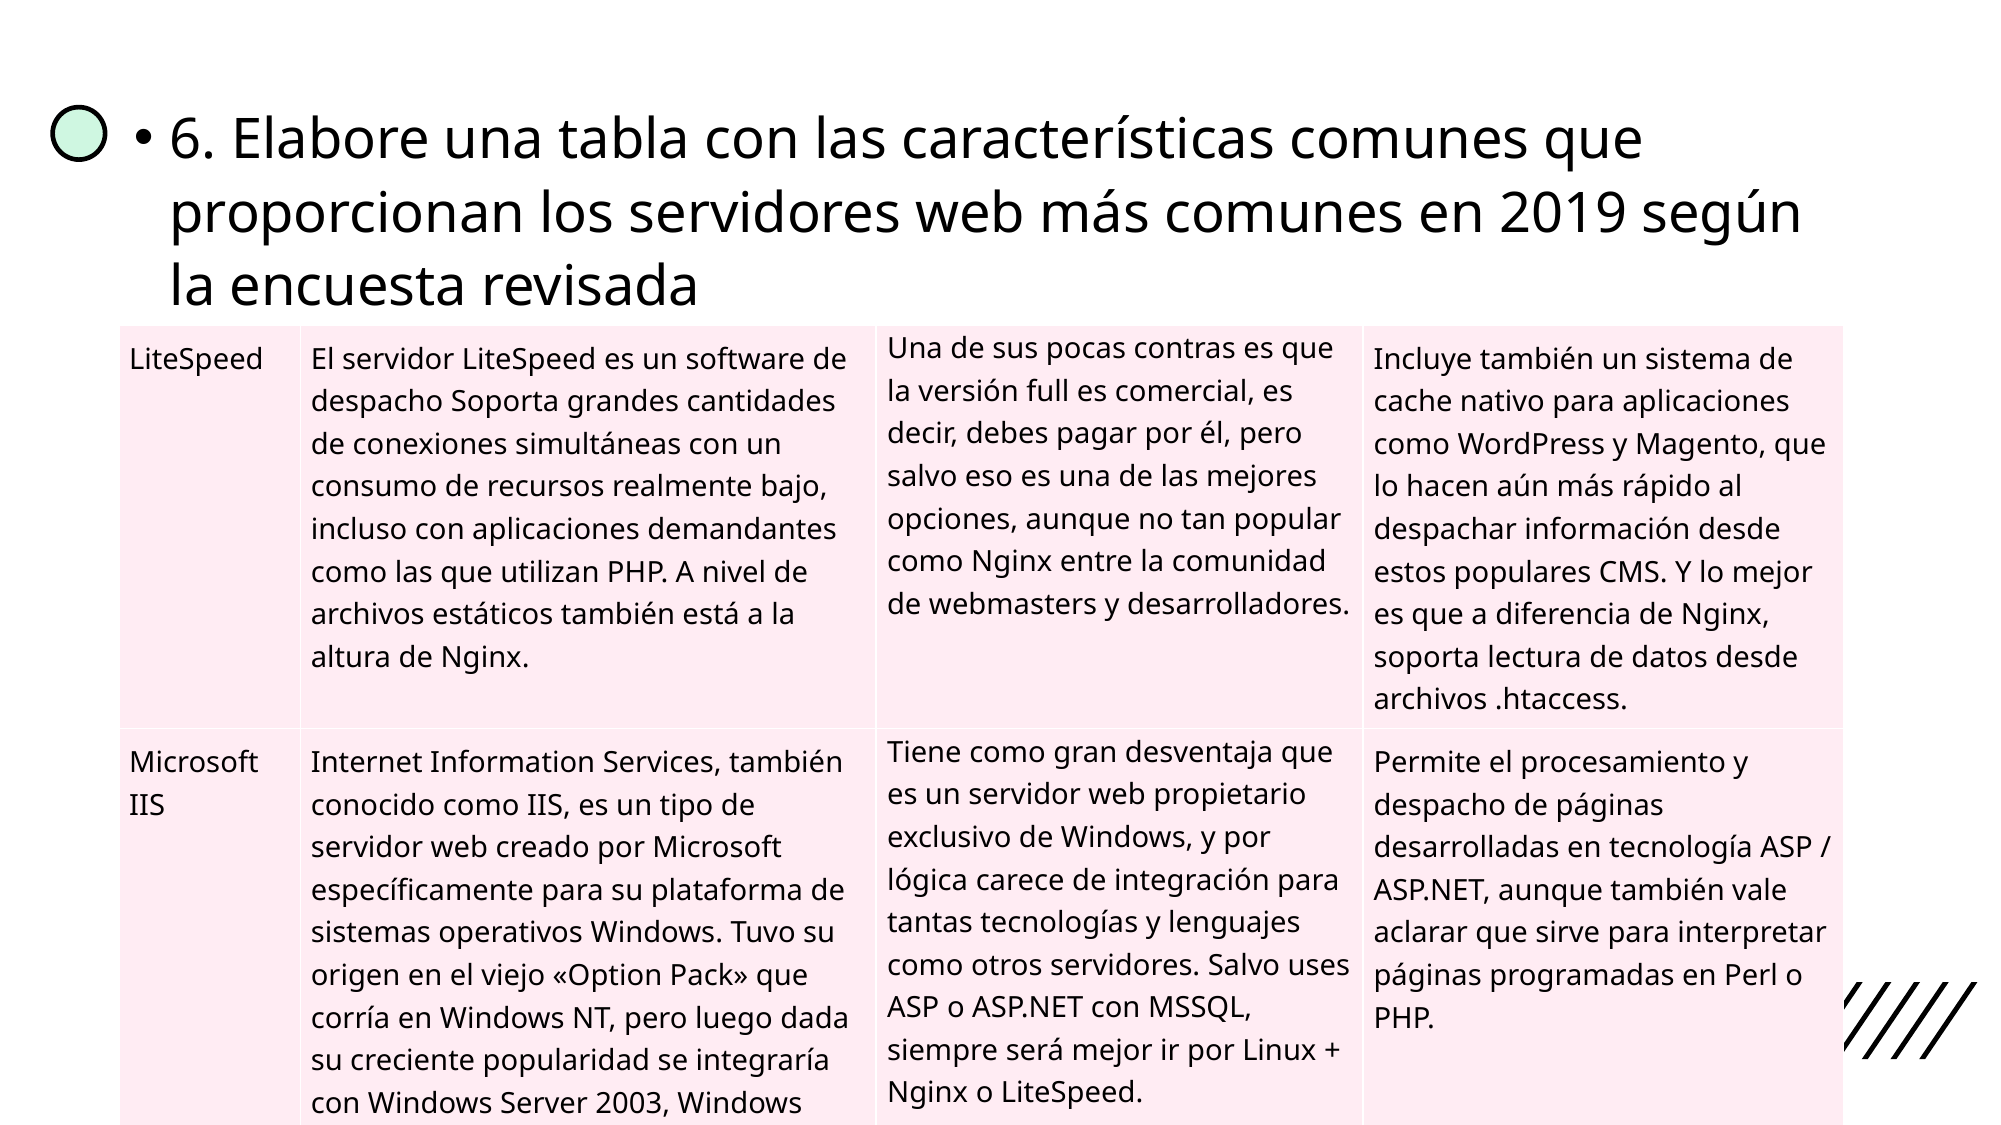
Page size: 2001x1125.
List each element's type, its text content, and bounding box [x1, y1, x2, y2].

table_header Una de sus pocas contras es que la versión full es comercial, es decir, debes pagar por él, pero salvo eso es una de las mejores opciones, aunque no tan popular como Nginx entre la comunidad de webmasters y desarrolladores. [877, 326, 1362, 728]
table_header LiteSpeed [120, 326, 300, 728]
table_cell Tiene como gran desventaja que es un servidor web propietario exclusivo de Windows, y por lógica carece de integración para tantas tecnologías y lenguajes como otros servidores. Salvo uses ASP o ASP.NET con MSSQL, siempre será mejor ir por Linux + Nginx o LiteSpeed. [877, 729, 1362, 1125]
table_header Incluye también un sistema de cache nativo para aplicaciones como WordPress y Magento, que lo hacen aún más rápido al despachar información desde estos populares CMS. Y lo mejor es que a diferencia de Nginx, soporta lectura de datos desde archivos .htaccess. [1364, 326, 1843, 728]
list 6. Elabore una tabla con las características comunes que proporcionan los servidores web más comunes en 2019 según la encuesta revisada [118, 88, 1844, 324]
table_cell Internet Information Services, también conocido como IIS, es un tipo de servidor web creado por Microsoft específicamente para su plataforma de sistemas operativos Windows. Tuvo su origen en el viejo «Option Pack» que corría en Windows NT, pero luego dada su creciente popularidad se integraría con Windows Server 2003, Windows Server 2008 y en posteriores ediciones. [301, 729, 875, 1125]
table_cell Microsoft IIS [120, 729, 300, 1125]
table_header El servidor LiteSpeed es un software de despacho Soporta grandes cantidades de conexiones simultáneas con un consumo de recursos realmente bajo, incluso con aplicaciones demandantes como las que utilizan PHP. A nivel de archivos estáticos también está a la altura de Nginx. [301, 326, 875, 728]
table_cell Permite el procesamiento y despacho de páginas desarrolladas en tecnología ASP / ASP.NET, aunque también vale aclarar que sirve para interpretar páginas programadas en Perl o PHP. [1364, 729, 1843, 1125]
